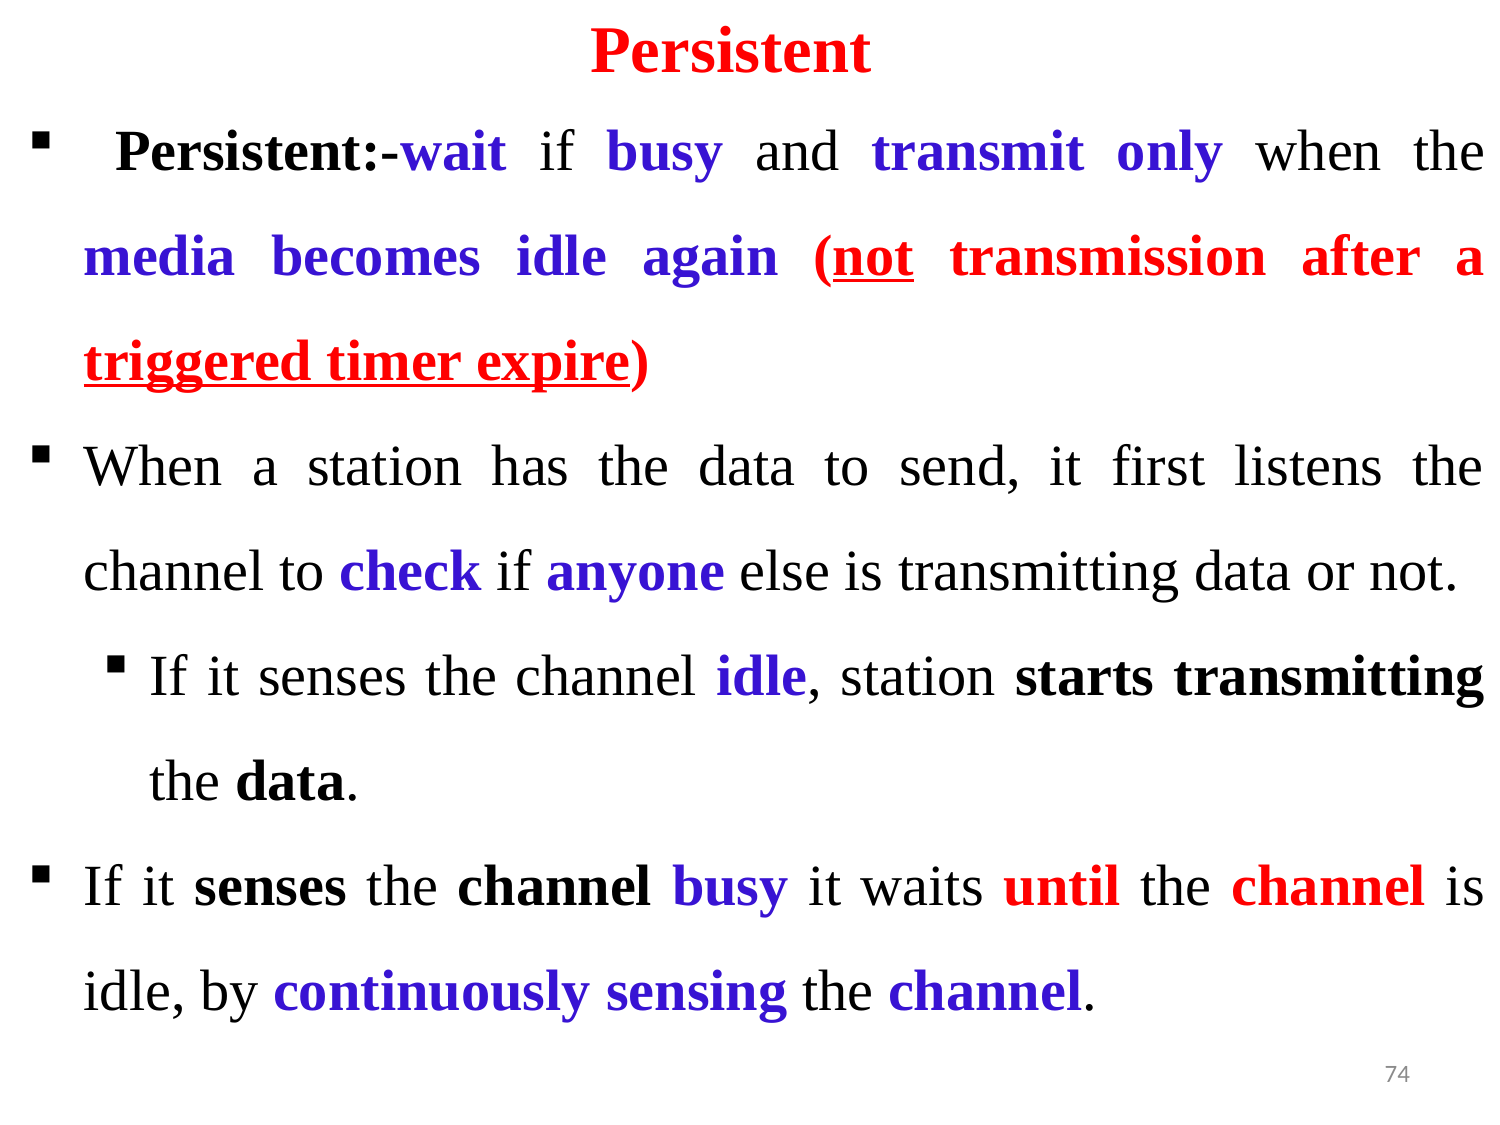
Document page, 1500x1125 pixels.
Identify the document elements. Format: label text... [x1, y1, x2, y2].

slide_number 74 [1074, 1042, 1425, 1103]
list Persistent:-wait if busy and transmit only when the media becomes idle again (not transmission after a triggered timer expire) When a station has the data to send, it first listens the channel to check if anyone else is transmitting data or not. If it senses the channel idle, station starts transmitting the data. If it senses the channel busy it waits until the channel is idle, by continuously sensing the channel. [12, 69, 1500, 1125]
title Persistent [68, 0, 1419, 69]
